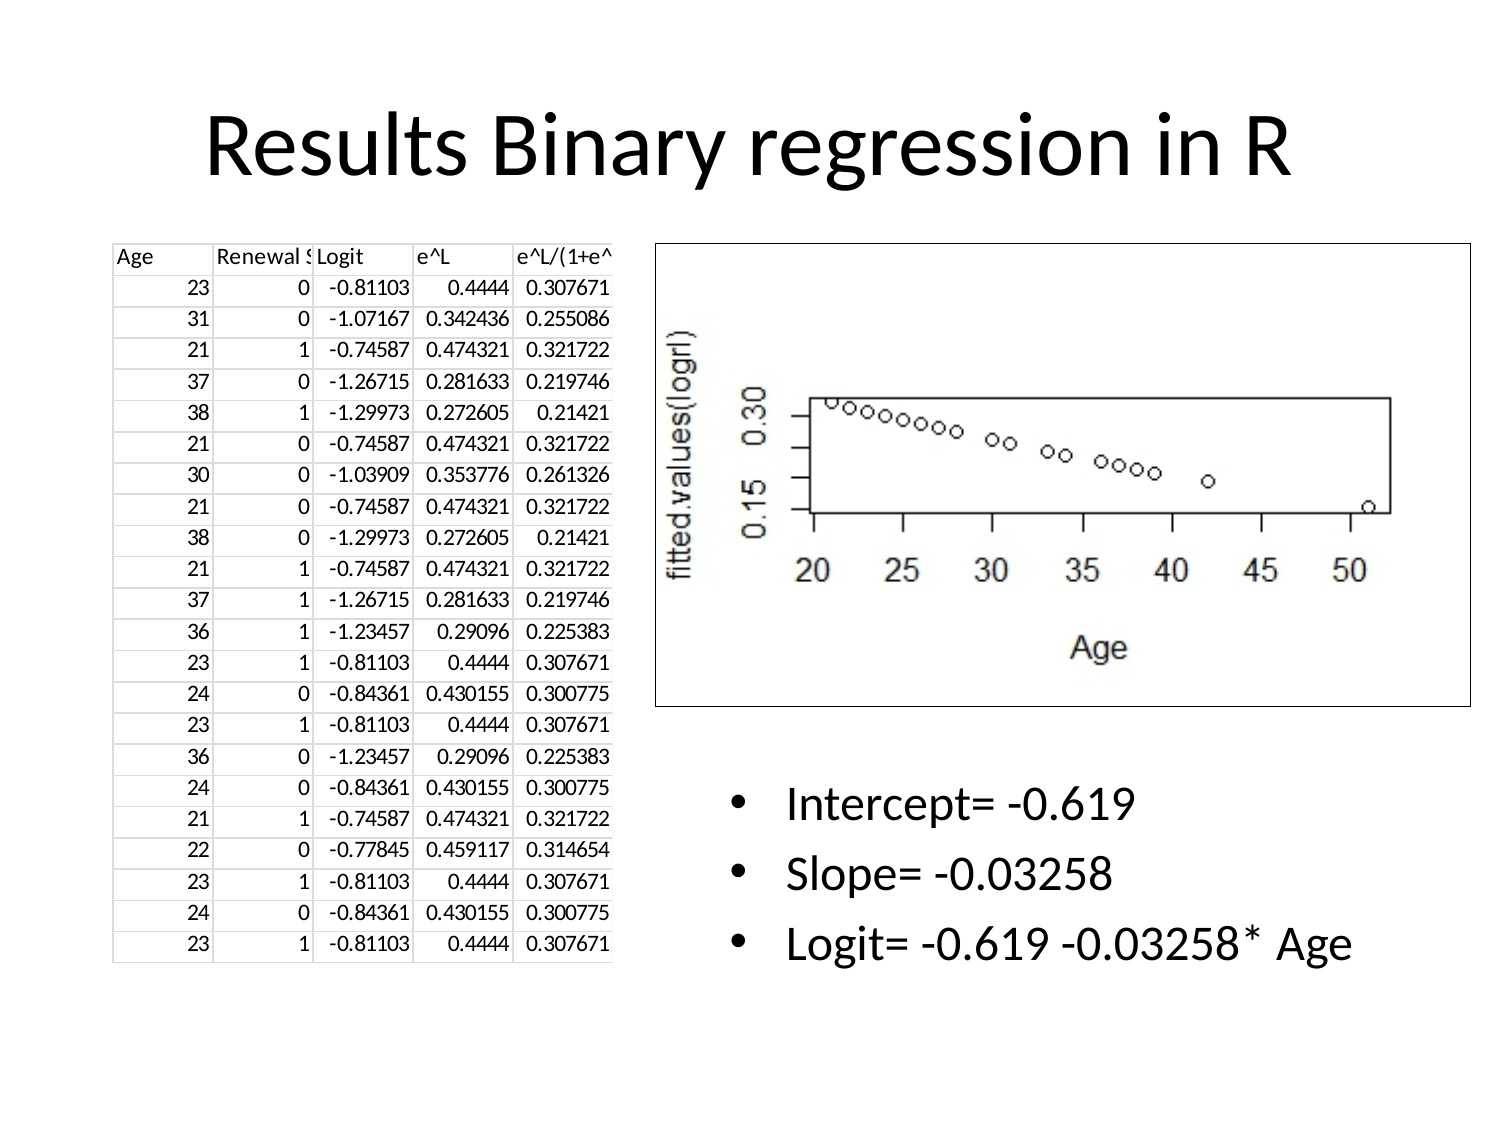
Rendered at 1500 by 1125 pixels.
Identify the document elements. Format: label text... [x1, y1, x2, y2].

list Intercept= -0.619 Slope= -0.03258 Logit= -0.619 -0.03258* Age [714, 763, 1425, 1005]
picture [655, 243, 1471, 707]
title Results Binary regression in R [75, 45, 1425, 233]
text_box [111, 243, 614, 965]
